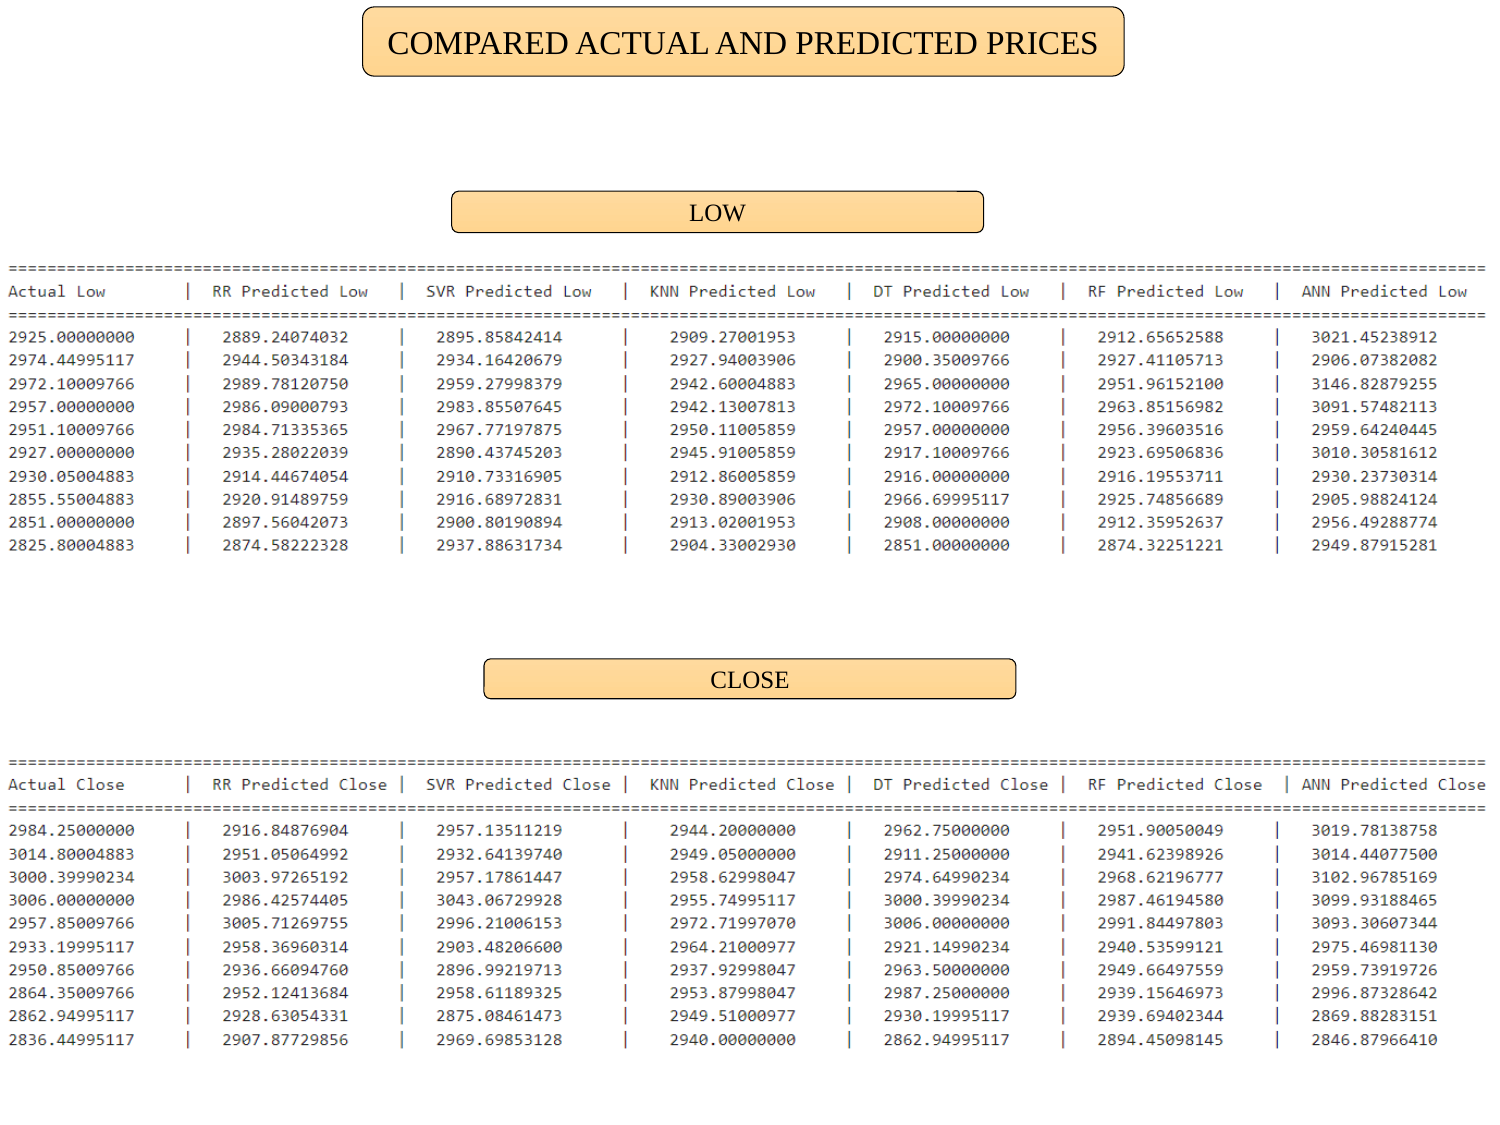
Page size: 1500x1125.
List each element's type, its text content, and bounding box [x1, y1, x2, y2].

text_box COMPARED ACTUAL AND PREDICTED PRICES [362, 6, 1125, 77]
picture [0, 754, 1500, 1055]
text_box LOW [451, 190, 985, 234]
text_box CLOSE [483, 658, 1017, 700]
picture [0, 263, 1500, 563]
